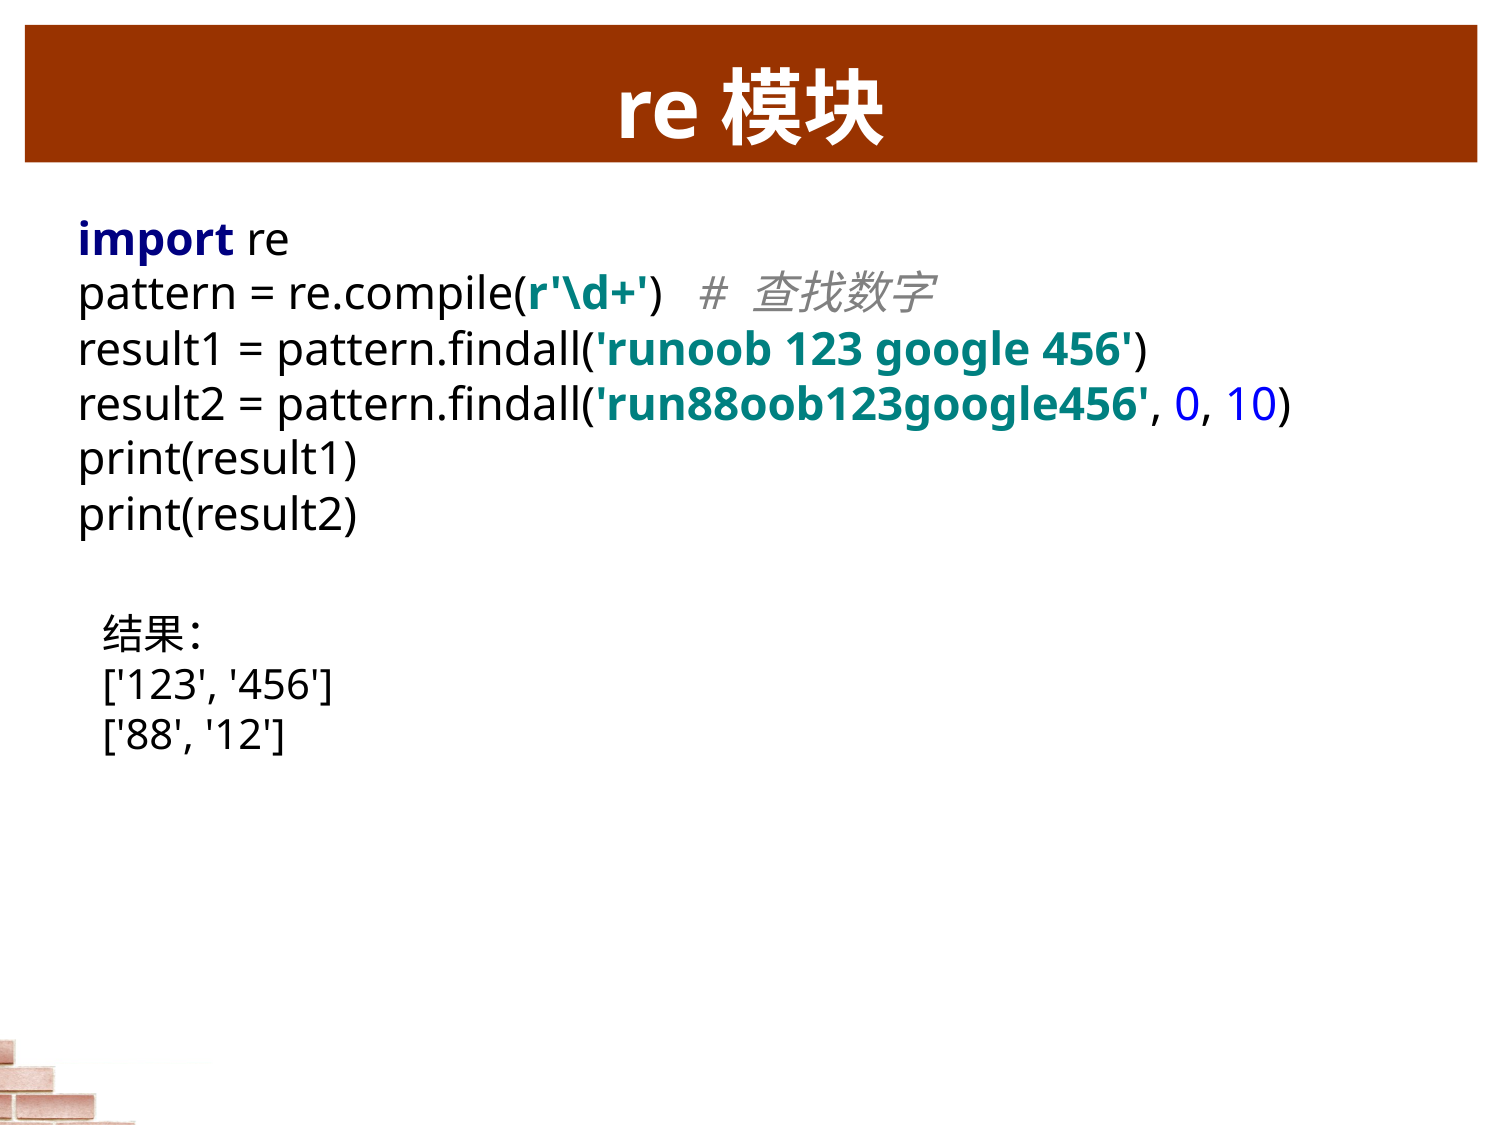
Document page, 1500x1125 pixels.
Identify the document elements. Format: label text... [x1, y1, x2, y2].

title re模块 [24, 24, 1478, 163]
text_box import re pattern = re.compile(r'\d+') # 查找数字 result1 = pattern.findall('runoob 123 google 456') result2 = pattern.findall('run88oob123google456', 0, 10) print(result1) print(result2) [62, 201, 1488, 547]
text_box 结果： ['123', '456'] ['88', '12'] [87, 600, 1363, 765]
picture [0, 992, 213, 1125]
